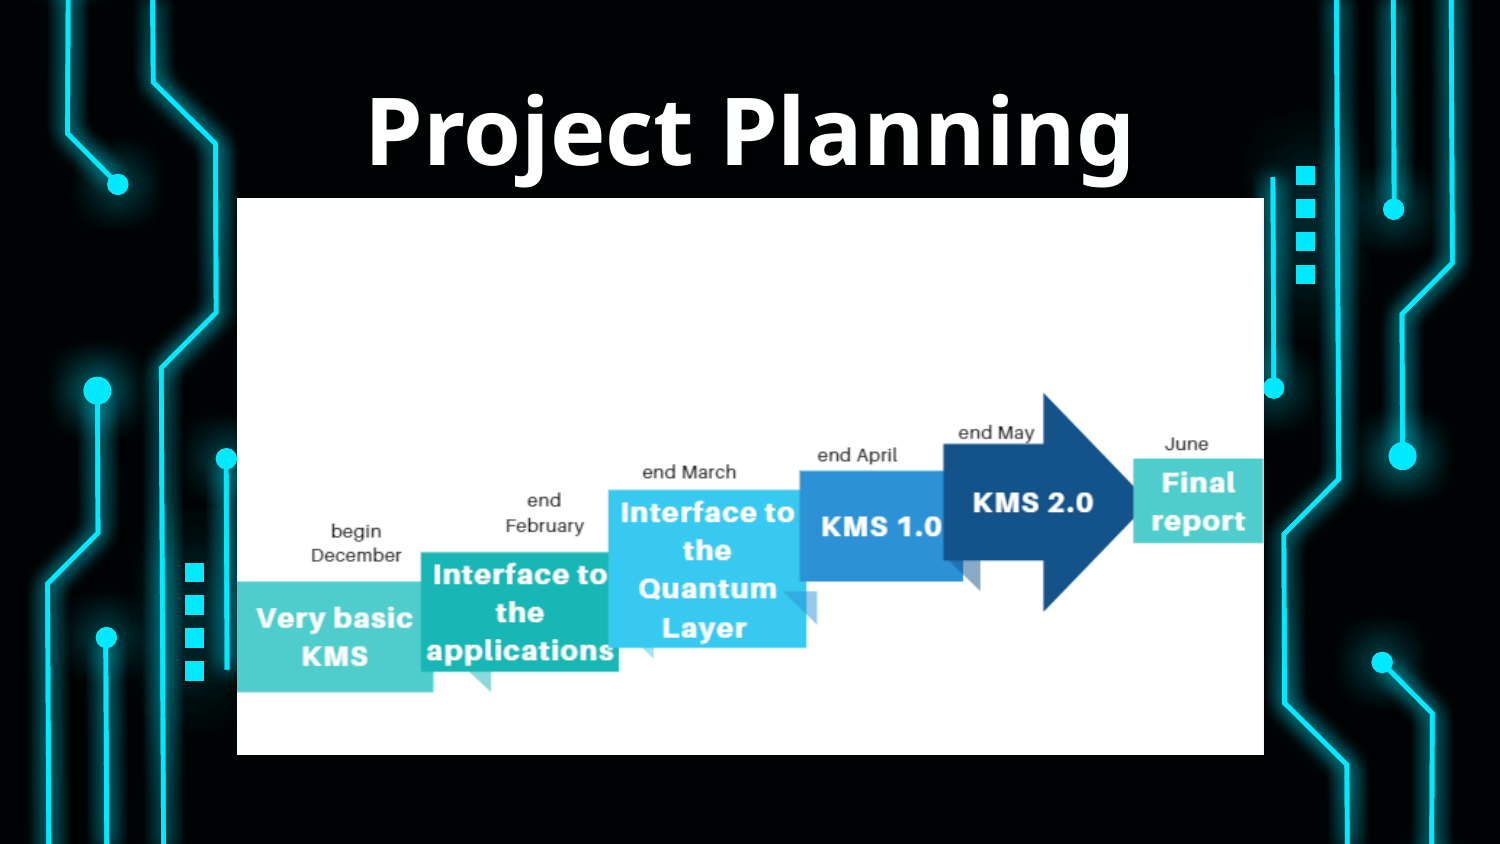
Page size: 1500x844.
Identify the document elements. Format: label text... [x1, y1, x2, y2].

title Project Planning [116, 88, 1383, 167]
picture [236, 198, 1264, 756]
